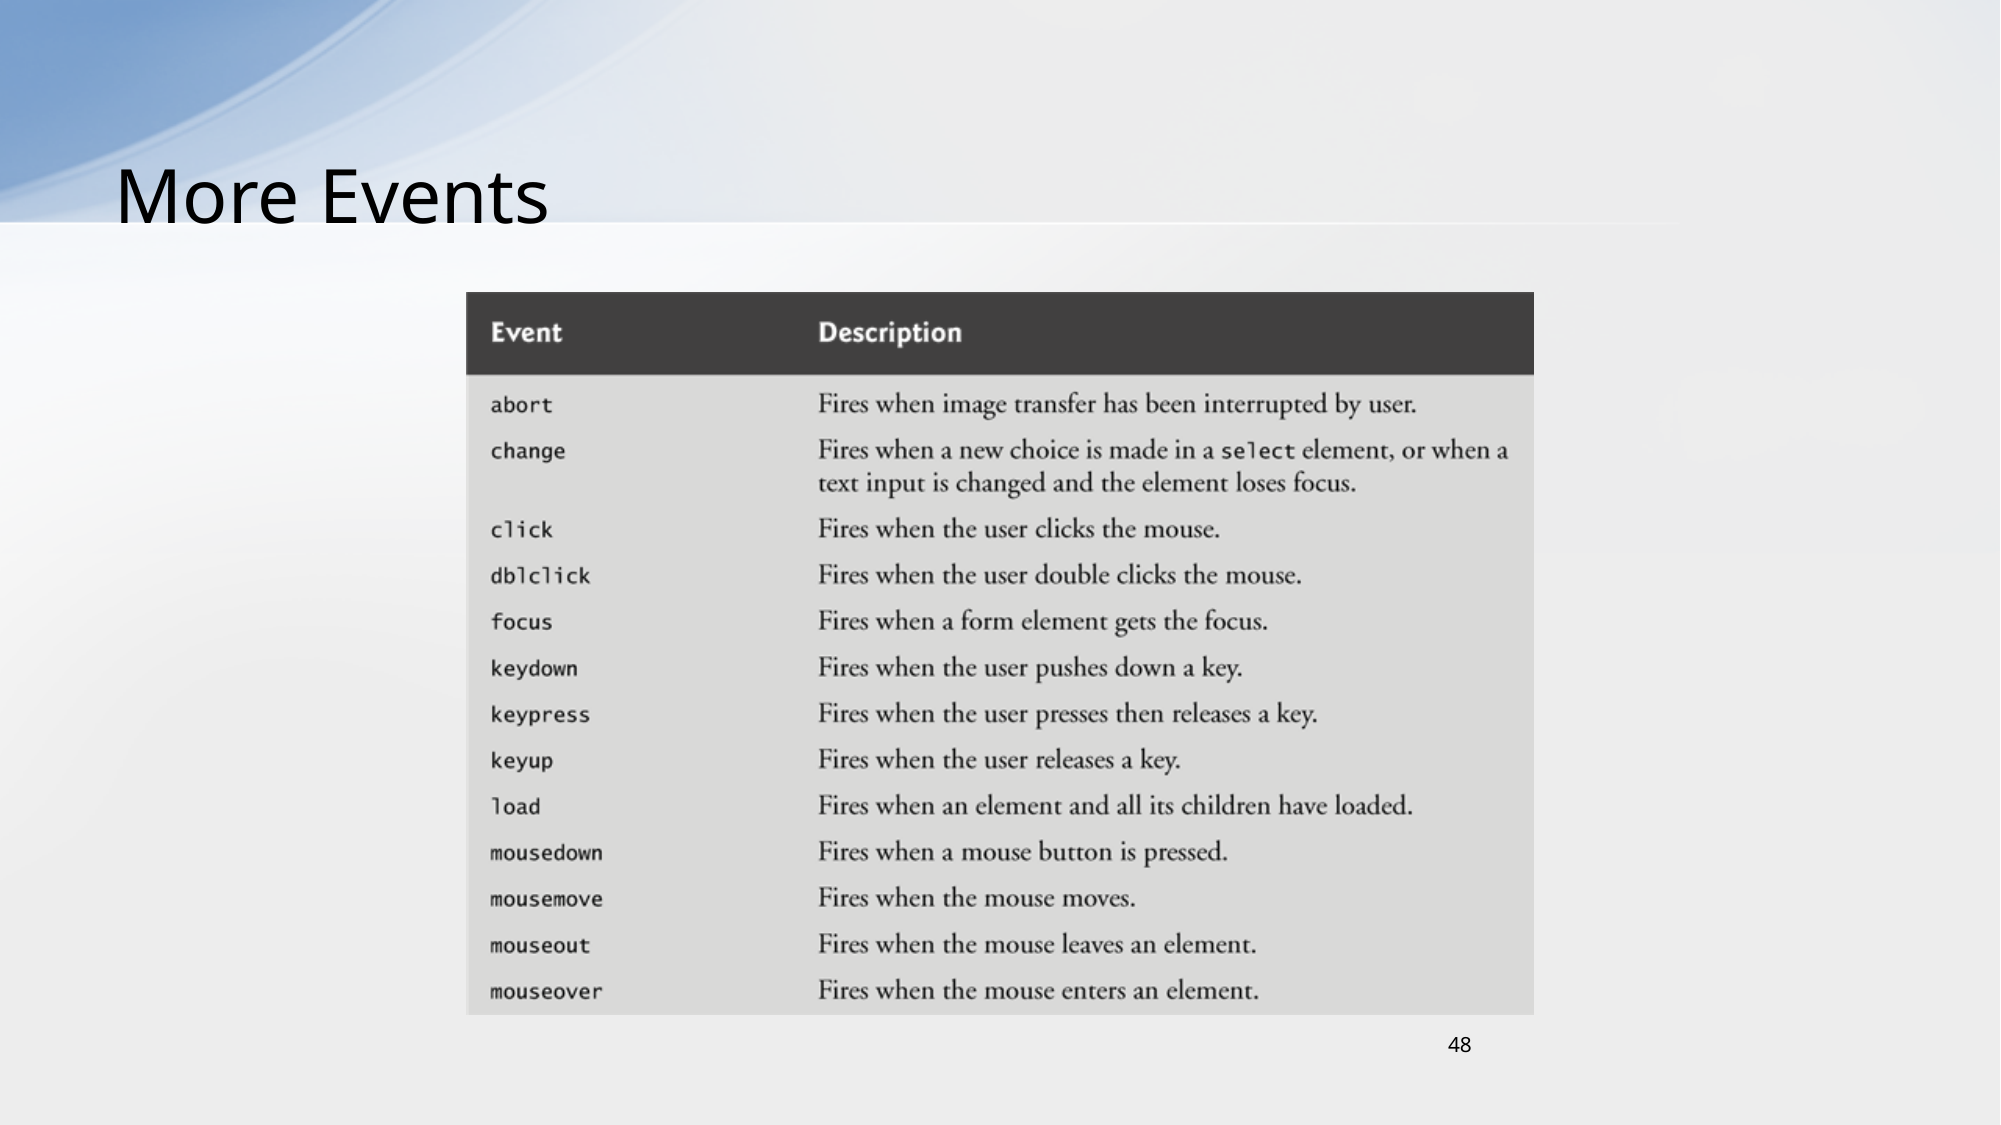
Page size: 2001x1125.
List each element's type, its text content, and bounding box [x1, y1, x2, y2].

title More Events [99, 58, 1900, 247]
slide_number 48 [1433, 1024, 1900, 1103]
picture [0, 0, 2000, 1125]
